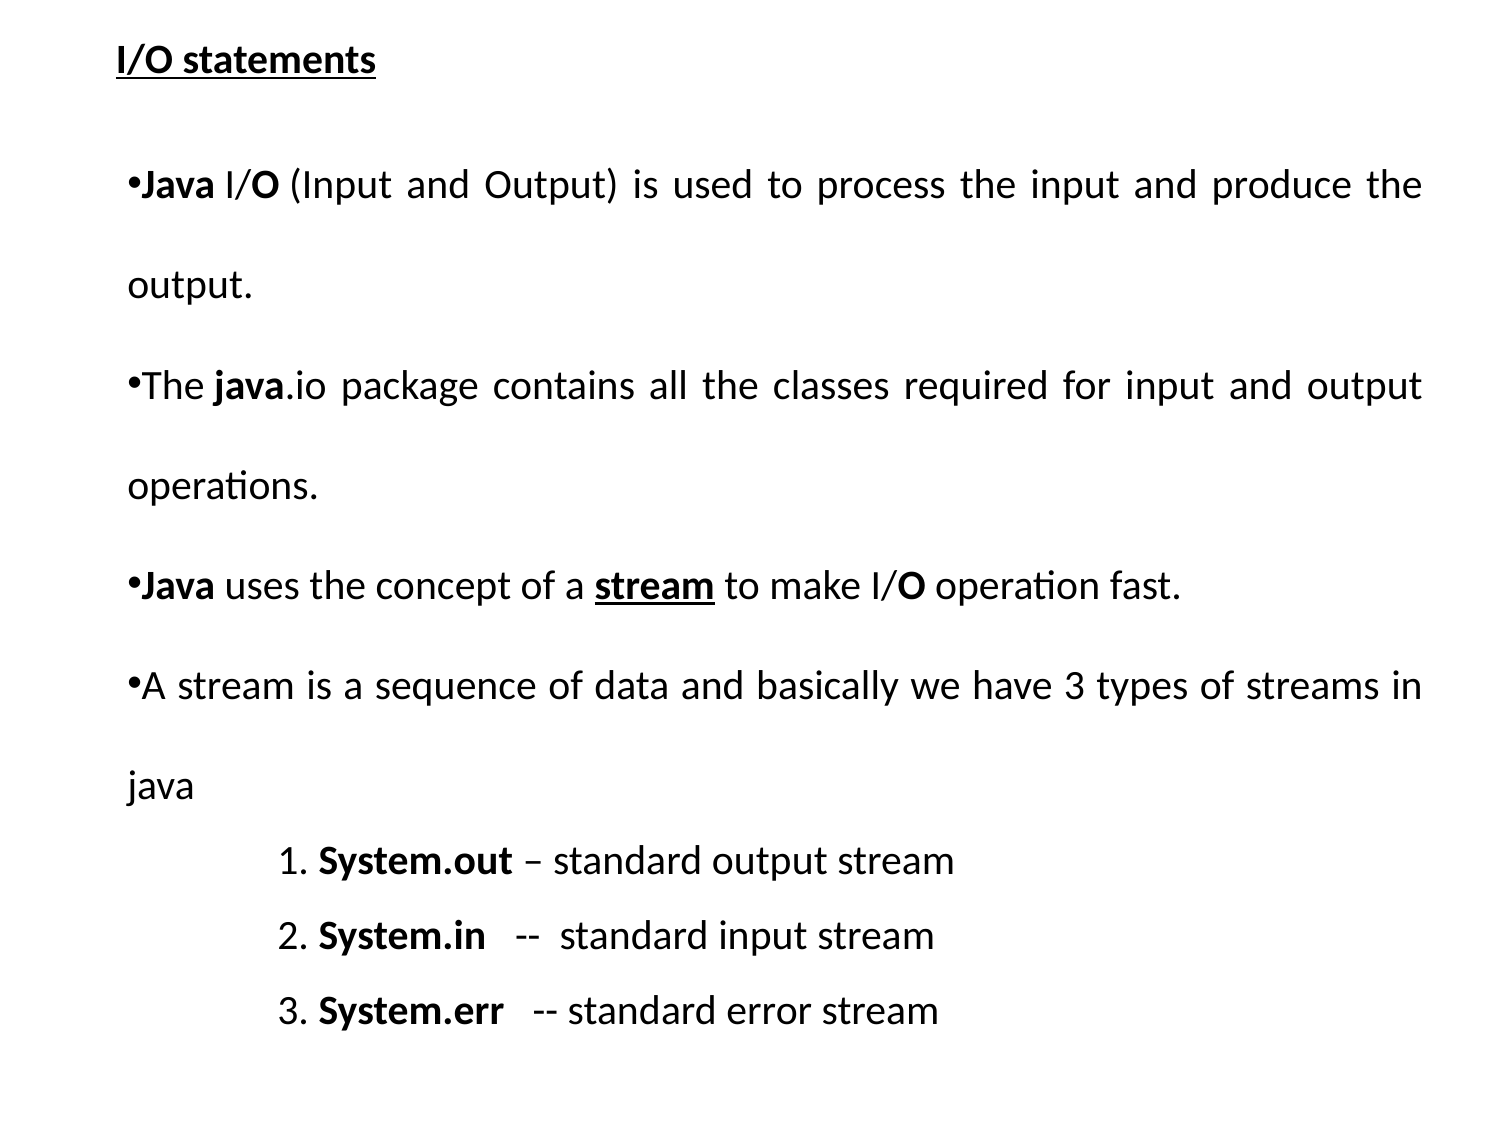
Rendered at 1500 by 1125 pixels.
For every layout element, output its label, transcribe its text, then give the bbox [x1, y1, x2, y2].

text_box Java I/O (Input and Output) is used to process the input and produce the output. The java.io package contains all the classes required for input and output operations. Java uses the concept of a stream to make I/O operation fast. A stream is a sequence of data and basically we have 3 types of streams in java 1. System.out – standard output stream 2. System.in -- standard input stream 3. System.err -- standard error stream [112, 99, 1438, 1125]
text_box I/O statements [101, 24, 392, 90]
